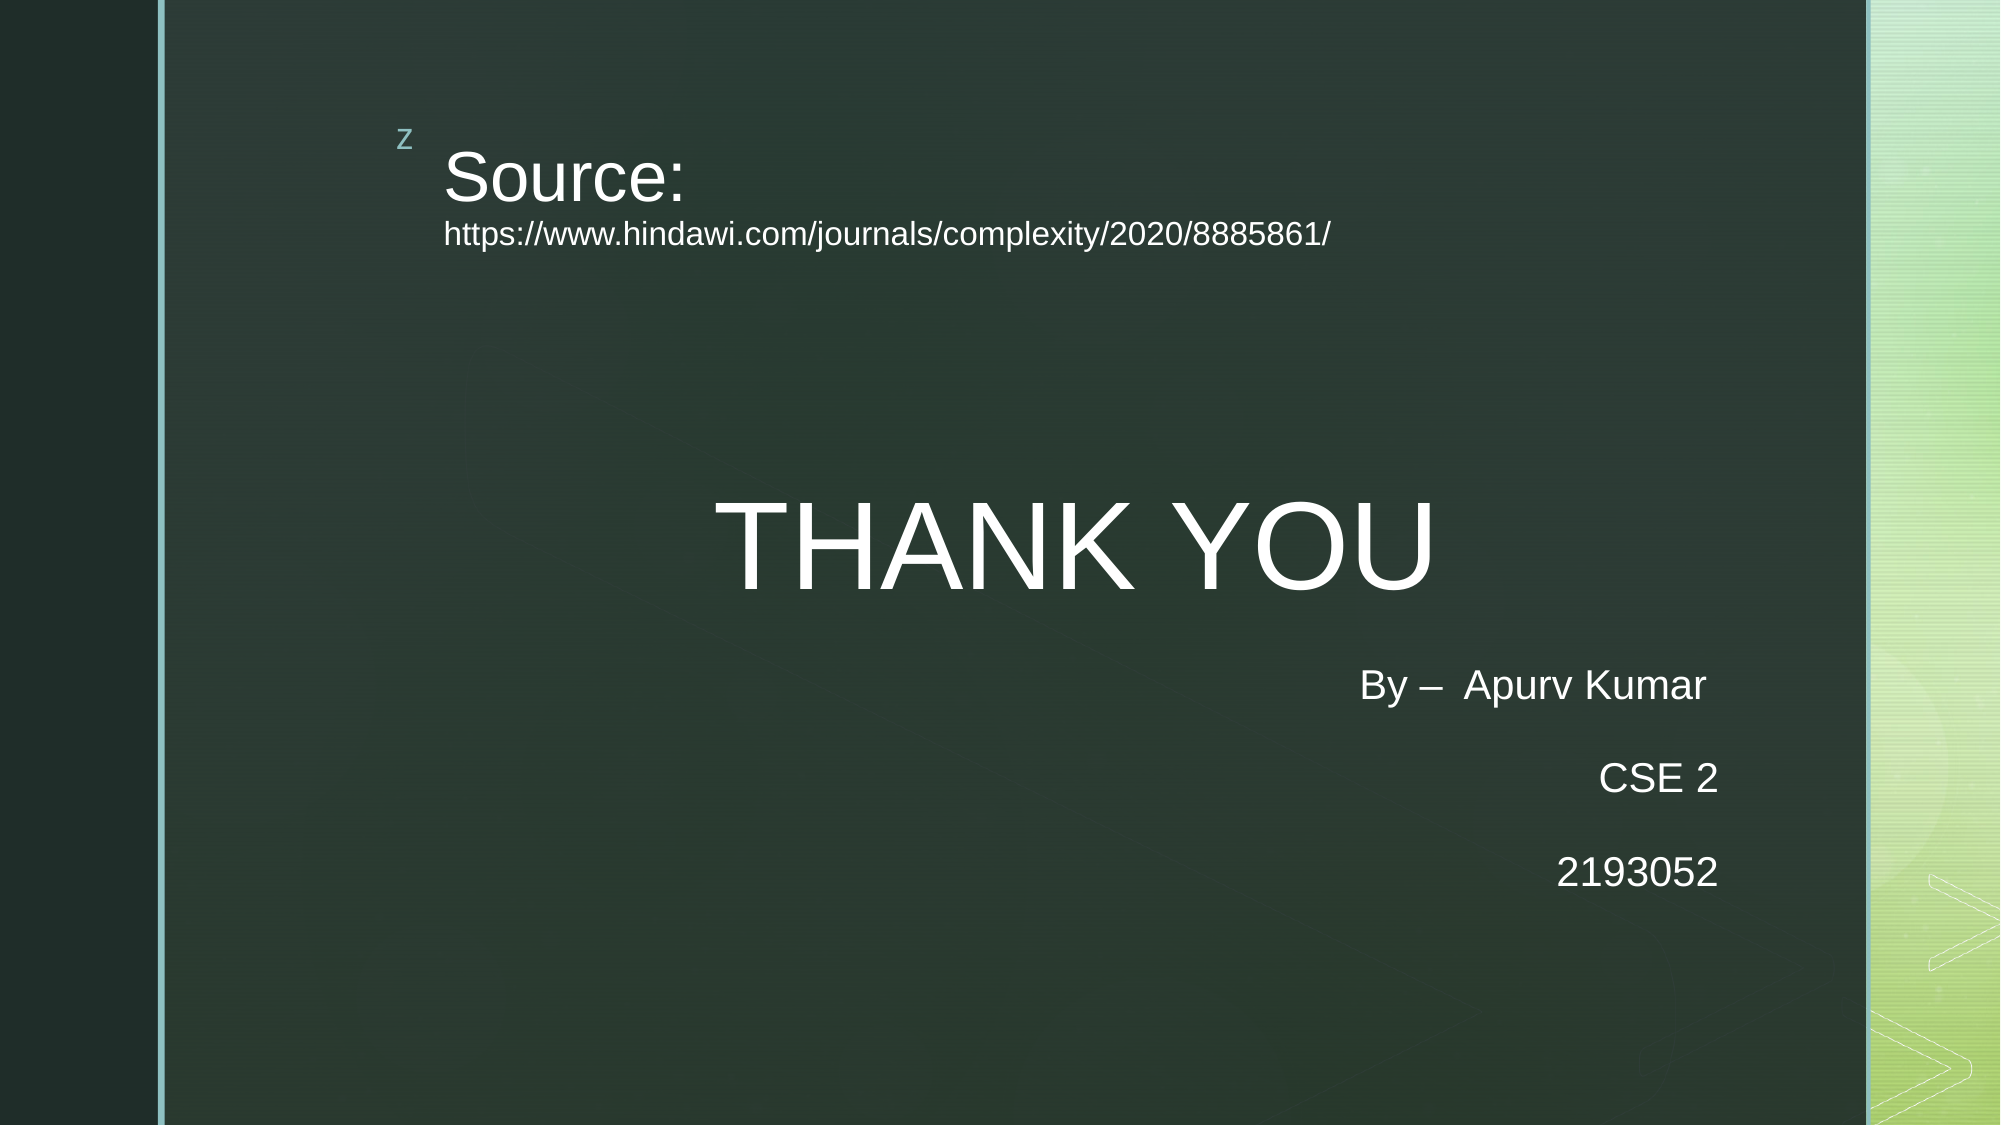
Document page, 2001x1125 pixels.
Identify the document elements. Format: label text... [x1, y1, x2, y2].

title Source: https://www.hindawi.com/journals/complexity/2020/8885861/ [428, 132, 1734, 335]
picture [1871, 0, 2001, 1125]
list THANK YOU By – Apurv Kumar CSE 2 2193052 [454, 336, 1734, 993]
